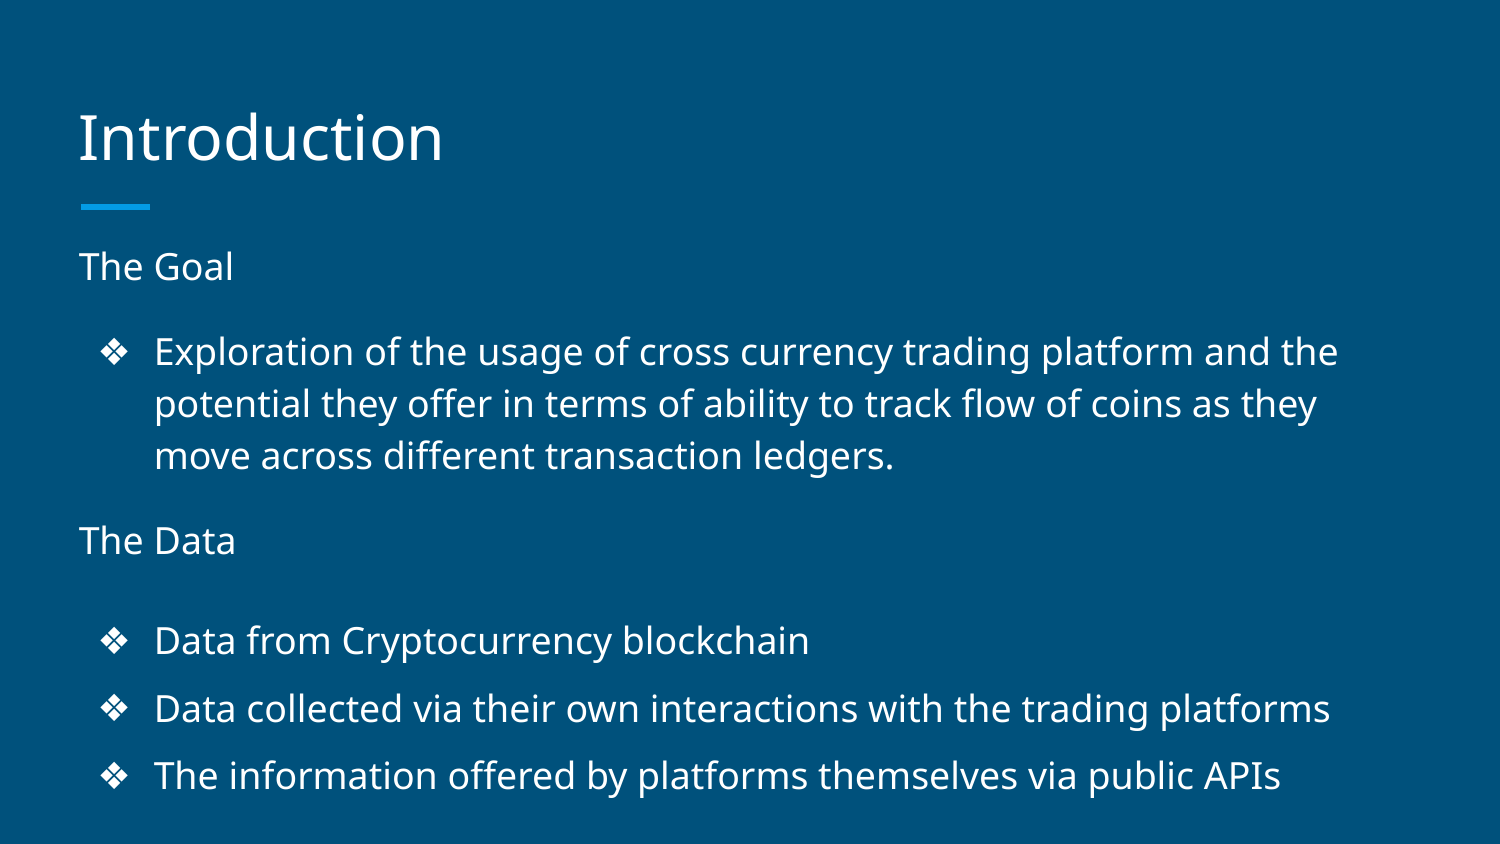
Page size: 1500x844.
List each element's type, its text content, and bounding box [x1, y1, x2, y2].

list The Goal Exploration of the usage of cross currency trading platform and the potential they offer in terms of ability to track flow of coins as they move across different transaction ledgers. The Data Data from Cryptocurrency blockchain Data collected via their own interactions with the trading platforms The information offered by platforms themselves via public APIs [63, 221, 1437, 826]
title Introduction [63, 75, 1437, 188]
